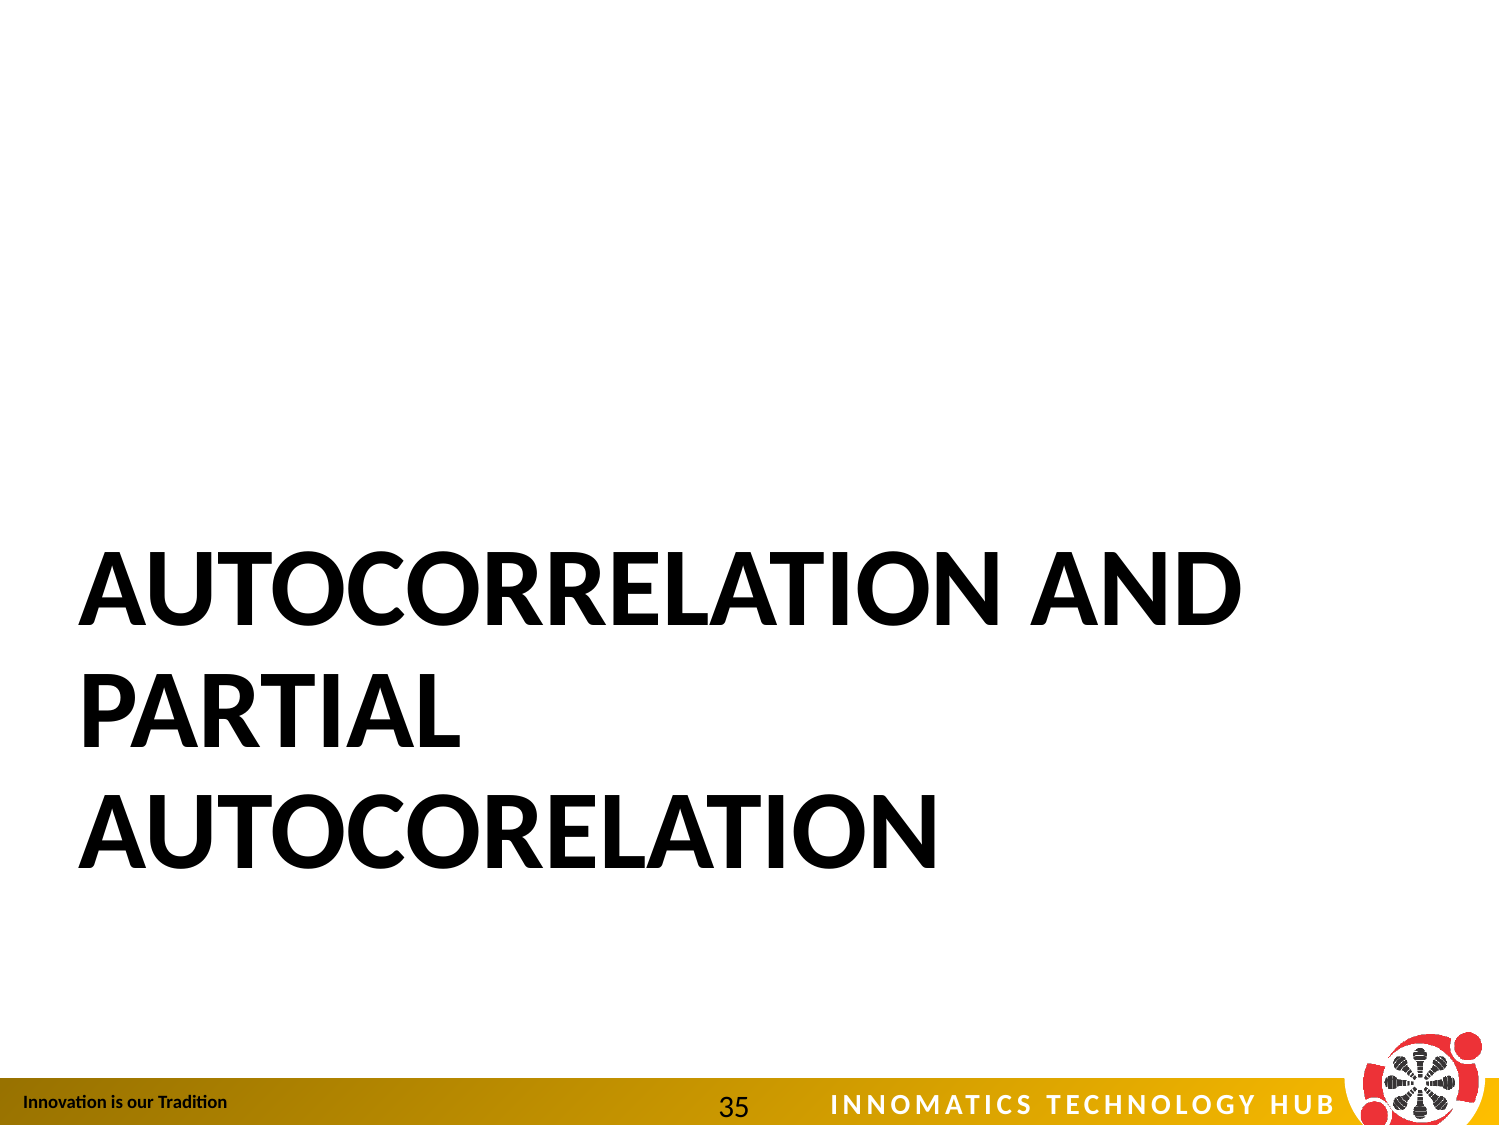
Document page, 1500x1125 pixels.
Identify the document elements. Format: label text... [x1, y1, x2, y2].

picture [1360, 1032, 1484, 1125]
title AUTOCORRELATION AND PARTIAL AUTOCORELATION [63, 432, 1357, 901]
